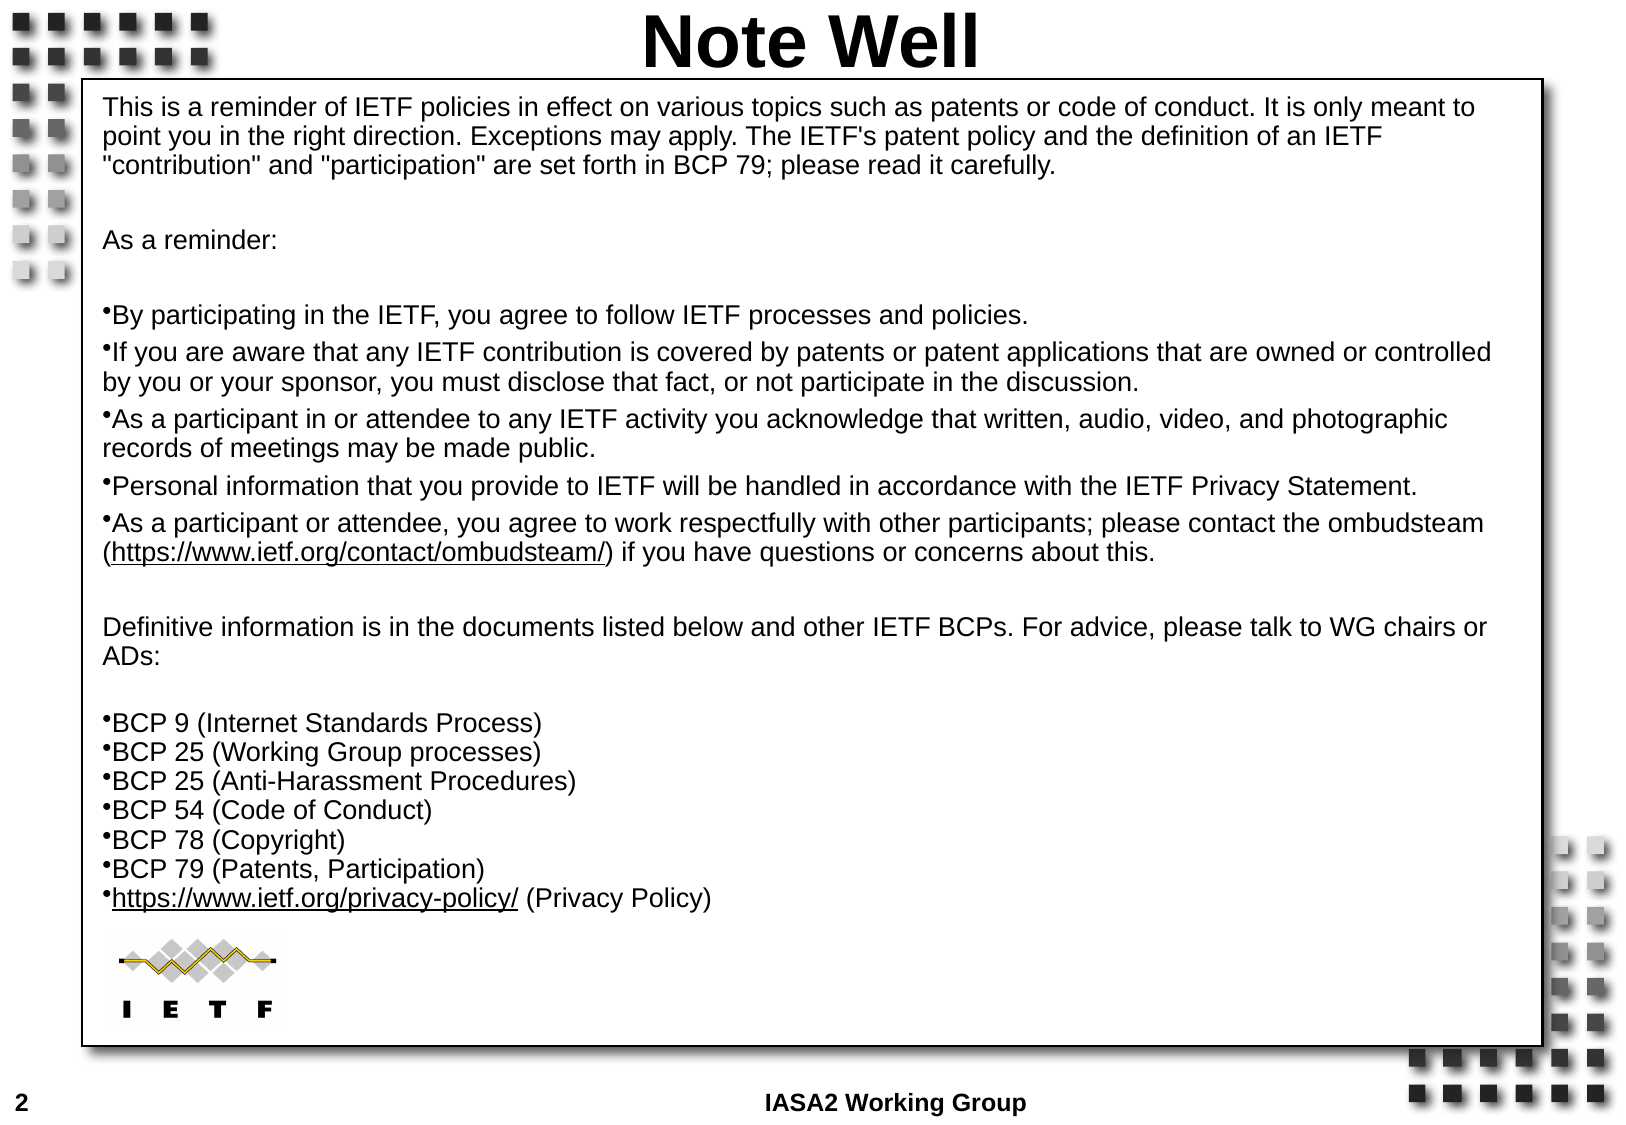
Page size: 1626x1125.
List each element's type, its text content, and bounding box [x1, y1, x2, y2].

title Note Well [174, 0, 1448, 85]
picture [110, 928, 285, 1025]
list This is a reminder of IETF policies in effect on various topics such as patents or code of conduct. It is only meant to point you in the right direction. Exceptions may apply. The IETF's patent policy and the definition of an IETF "contribution" and "participation" are set forth in BCP 79; please read it carefully. As a reminder: By participating in the IETF, you agree to follow IETF processes and policies. If you are aware that any IETF contribution is covered by patents or patent applications that are owned or controlled by you or your sponsor, you must disclose that fact, or not participate in the discussion. As a participant in or attendee to any IETF activity you acknowledge that written, audio, video, and photographic records of meetings may be made public. Personal information that you provide to IETF will be handled in accordance with the IETF Privacy Statement. As a participant or attendee, you agree to work respectfully with other participants; please contact the ombudsteam (https://www.ietf.org/contact/ombudsteam/) if you have questions or concerns about this. Definitive information is in the documents listed below and other IETF BCPs. For advice, please talk to WG chairs or ADs: BCP 9 (Internet Standards Process) BCP 25 (Working Group processes) BCP 25 (Anti-Harassment Procedures) BCP 54 (Code of Conduct) BCP 78 (Copyright) BCP 79 (Patents, Participation) https://www.ietf.org/privacy-policy/ (Privacy Policy) [87, 85, 1538, 849]
text_box 2 IASA2 Working Group [0, 1079, 1625, 1125]
